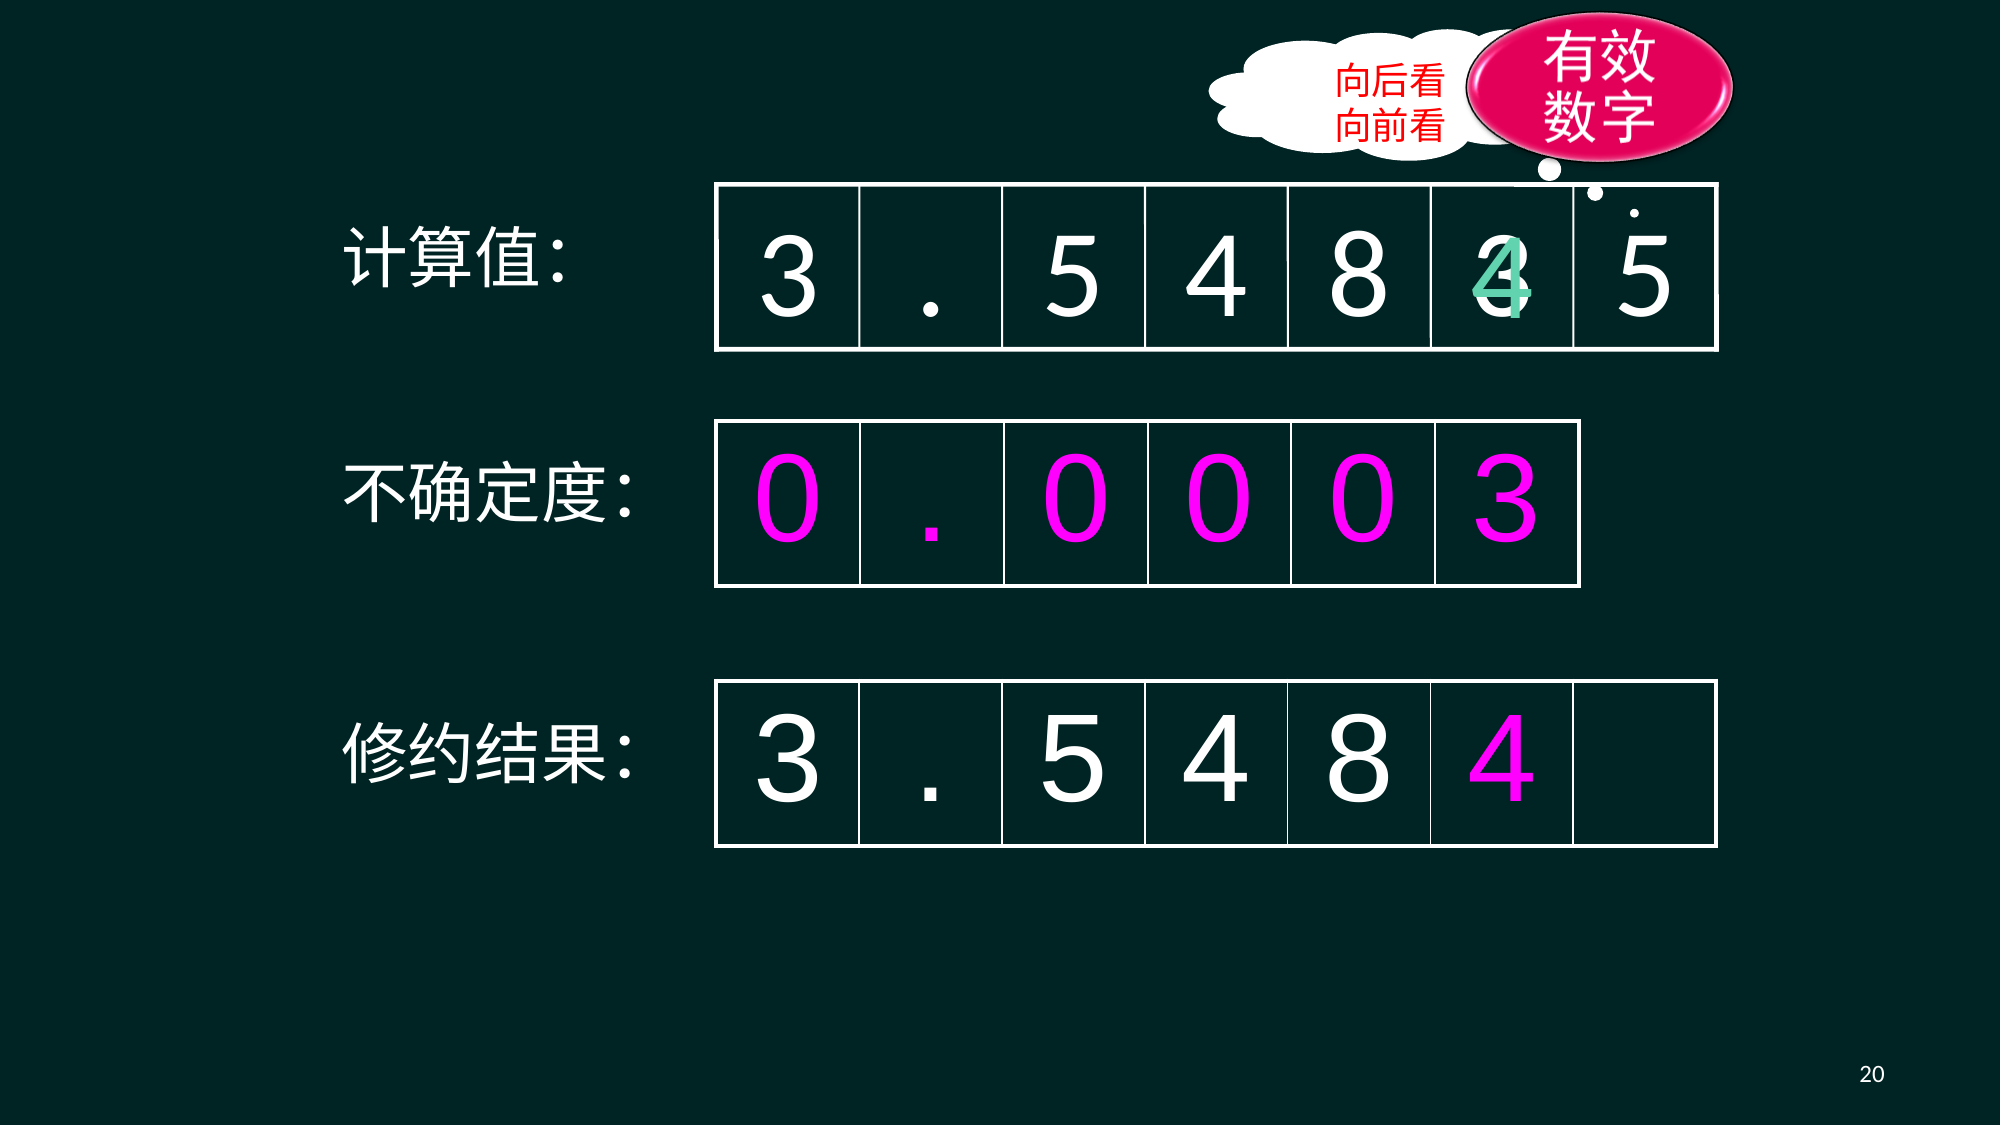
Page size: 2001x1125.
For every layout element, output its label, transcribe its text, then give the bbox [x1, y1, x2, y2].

text_box . [860, 185, 1002, 349]
table_header 0 [1292, 423, 1434, 584]
text_box 4 [1430, 185, 1574, 351]
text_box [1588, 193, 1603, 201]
table_header 4 [1146, 683, 1287, 844]
text_box 4 [1146, 185, 1287, 349]
table_header 3 [1436, 423, 1577, 584]
text_box 向后看 向前看 [1209, 29, 1452, 160]
text_box 修约结果： [326, 704, 752, 799]
table_header 3 [718, 683, 858, 844]
slide_number 20 [1433, 1042, 1900, 1103]
table_header 4 [1431, 683, 1572, 844]
table_header 0 [1005, 423, 1147, 584]
table_header . [860, 683, 1001, 844]
text_box 5 [1574, 193, 1716, 349]
text_box 5 [1003, 185, 1145, 349]
text_box 不确定度： [326, 443, 717, 539]
table_header 0 [1149, 423, 1290, 584]
table_header . [861, 423, 1003, 584]
picture [1457, 0, 1742, 184]
text_box 8 [1288, 185, 1430, 349]
table_header 0 [718, 423, 859, 584]
text_box 3 [717, 185, 859, 349]
table_header [1574, 683, 1714, 844]
text_box 计算值： [326, 207, 681, 303]
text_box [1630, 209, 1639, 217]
table_header 5 [1003, 683, 1144, 844]
table_header 8 [1288, 683, 1430, 844]
